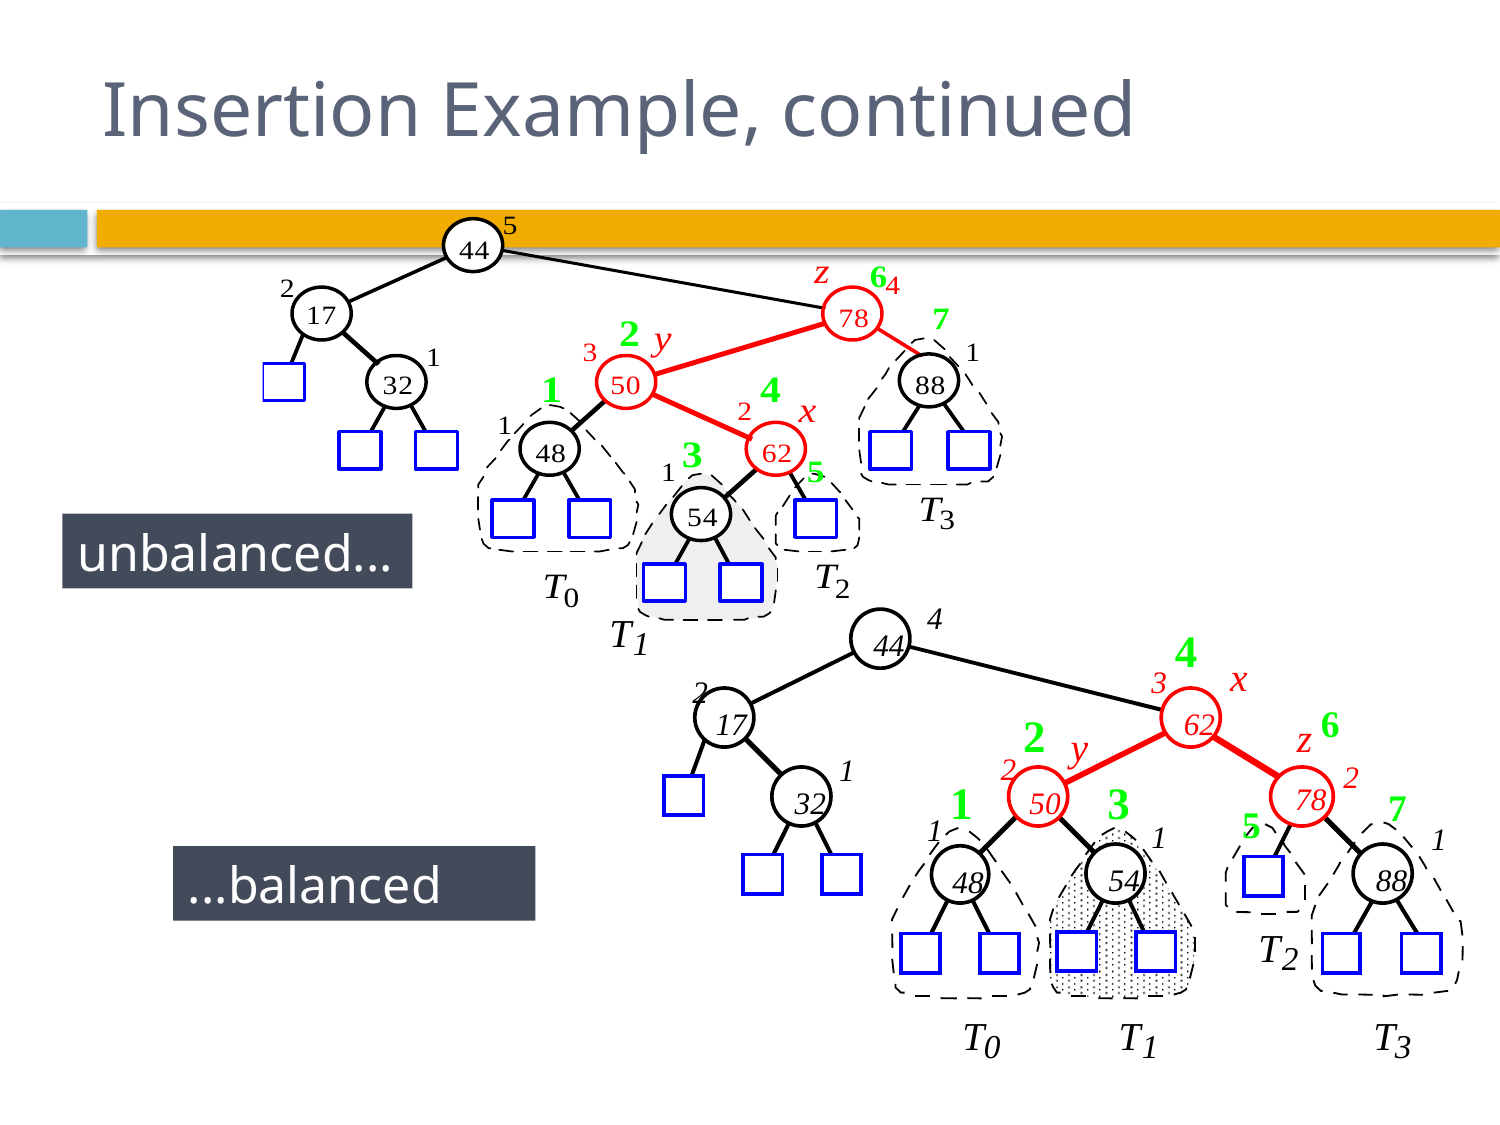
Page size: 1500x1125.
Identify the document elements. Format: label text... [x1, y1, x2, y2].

text_box [813, 822, 834, 854]
text_box [745, 737, 783, 776]
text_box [1108, 1010, 1169, 1071]
text_box [931, 851, 989, 904]
text_box [895, 983, 905, 993]
text_box [1313, 980, 1323, 991]
text_box unbalanced... [62, 513, 256, 589]
text_box [1135, 931, 1176, 972]
title Insertion Example, continued [87, 37, 1363, 175]
text_box 1 [839, 750, 856, 789]
text_box [1353, 859, 1413, 904]
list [262, 212, 1013, 628]
text_box 48 [952, 861, 984, 900]
text_box 1 [1431, 818, 1448, 857]
text_box [1322, 933, 1361, 974]
text_box [1243, 859, 1283, 896]
text_box [1085, 900, 1105, 931]
text_box [929, 900, 950, 933]
text_box [901, 933, 941, 974]
text_box [1056, 931, 1097, 972]
text_box 44 [873, 639, 906, 663]
text_box ...balanced [173, 846, 536, 921]
text_box [689, 738, 707, 775]
text_box 54 [1108, 860, 1141, 898]
text_box 32 [794, 783, 827, 821]
text_box [1401, 933, 1441, 974]
text_box 88 [1375, 860, 1408, 898]
text_box [1351, 901, 1374, 933]
text_box [1050, 859, 1195, 999]
text_box [1173, 987, 1187, 995]
text_box [694, 687, 754, 748]
text_box [906, 639, 910, 654]
text_box 2 [692, 671, 709, 710]
text_box [1395, 899, 1420, 933]
text_box [971, 900, 992, 933]
text_box [1051, 983, 1061, 993]
text_box [1085, 859, 1146, 904]
text_box T [1258, 922, 1281, 971]
text_box [743, 854, 783, 894]
text_box [1017, 987, 1031, 995]
text_box [771, 766, 831, 827]
text_box [850, 639, 897, 669]
text_box [909, 644, 943, 658]
text_box 3 [1394, 1025, 1412, 1066]
picture [949, 633, 1413, 850]
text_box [609, 607, 650, 663]
text_box [1127, 899, 1146, 931]
text_box [771, 823, 791, 854]
text_box 1 [927, 809, 943, 848]
text_box T [962, 1010, 985, 1059]
text_box 0 [983, 1025, 1001, 1066]
text_box 17 [715, 704, 748, 742]
text_box [822, 854, 862, 894]
text_box [979, 933, 1020, 974]
text_box 2 [1281, 937, 1299, 978]
text_box [664, 775, 704, 816]
text_box [750, 650, 855, 706]
text_box T [1373, 1010, 1396, 1059]
